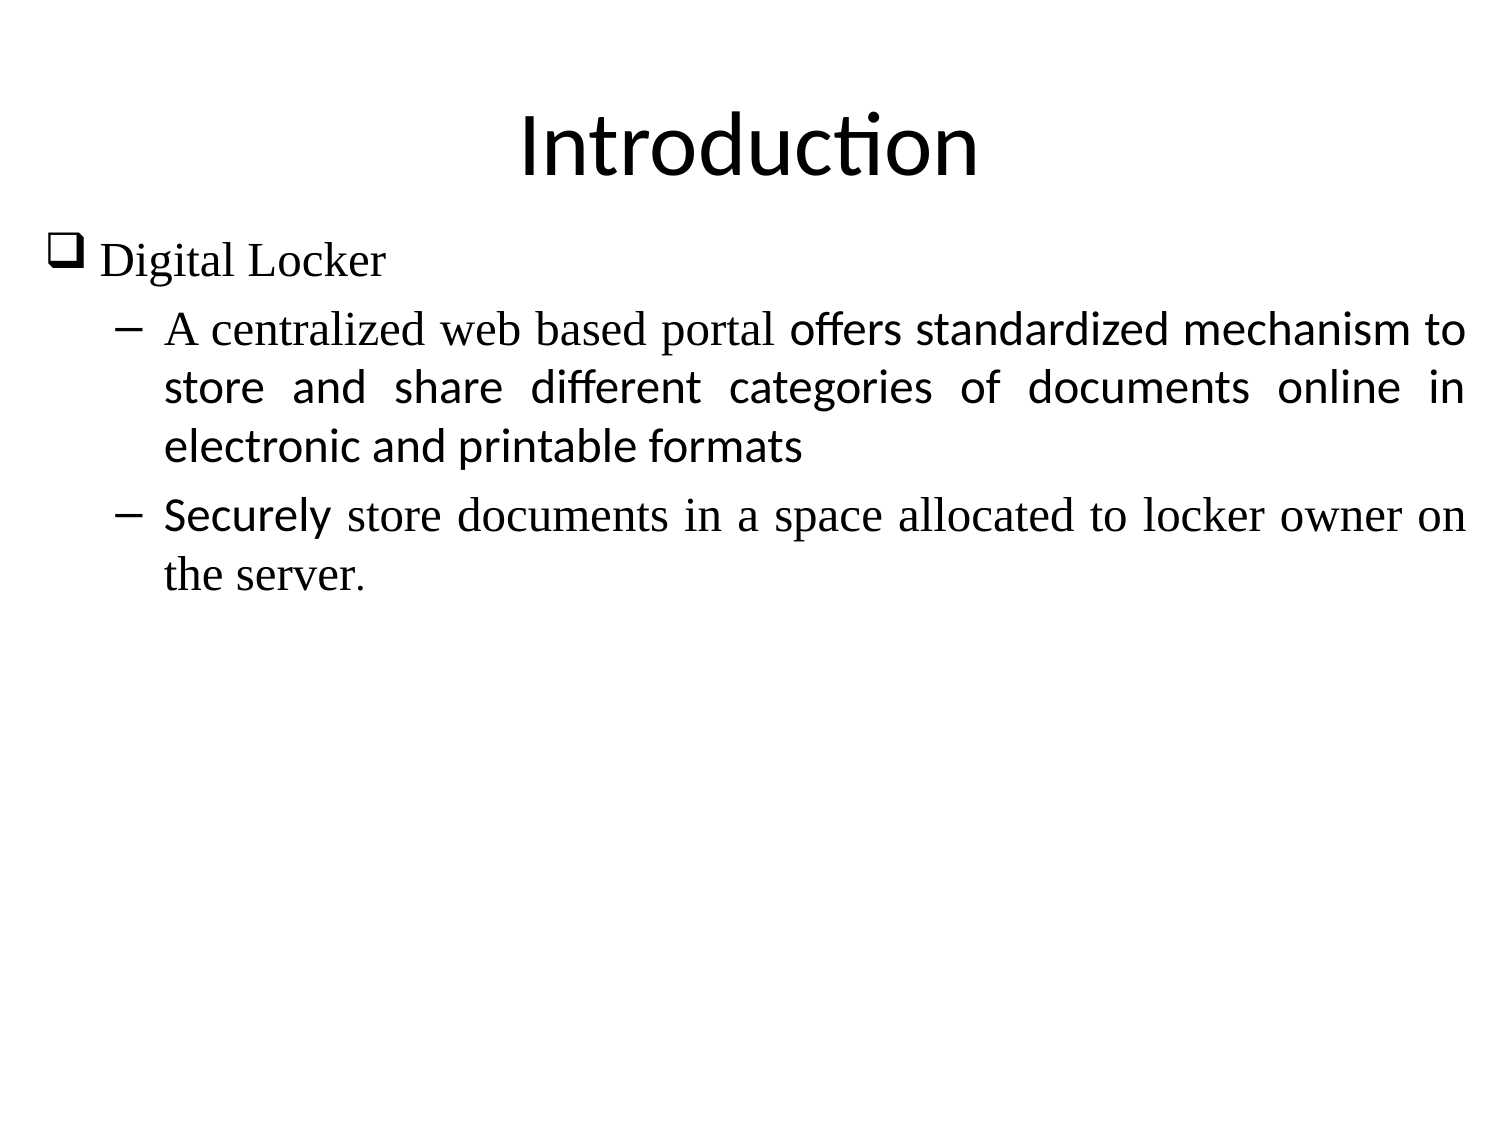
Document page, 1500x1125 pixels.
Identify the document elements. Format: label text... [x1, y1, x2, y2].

title Introduction [75, 45, 1425, 219]
list Digital Locker A centralized web based portal offers standardized mechanism to store and share different categories of documents online in electronic and printable formats Securely store documents in a space allocated to locker owner on the server. [29, 219, 1483, 610]
